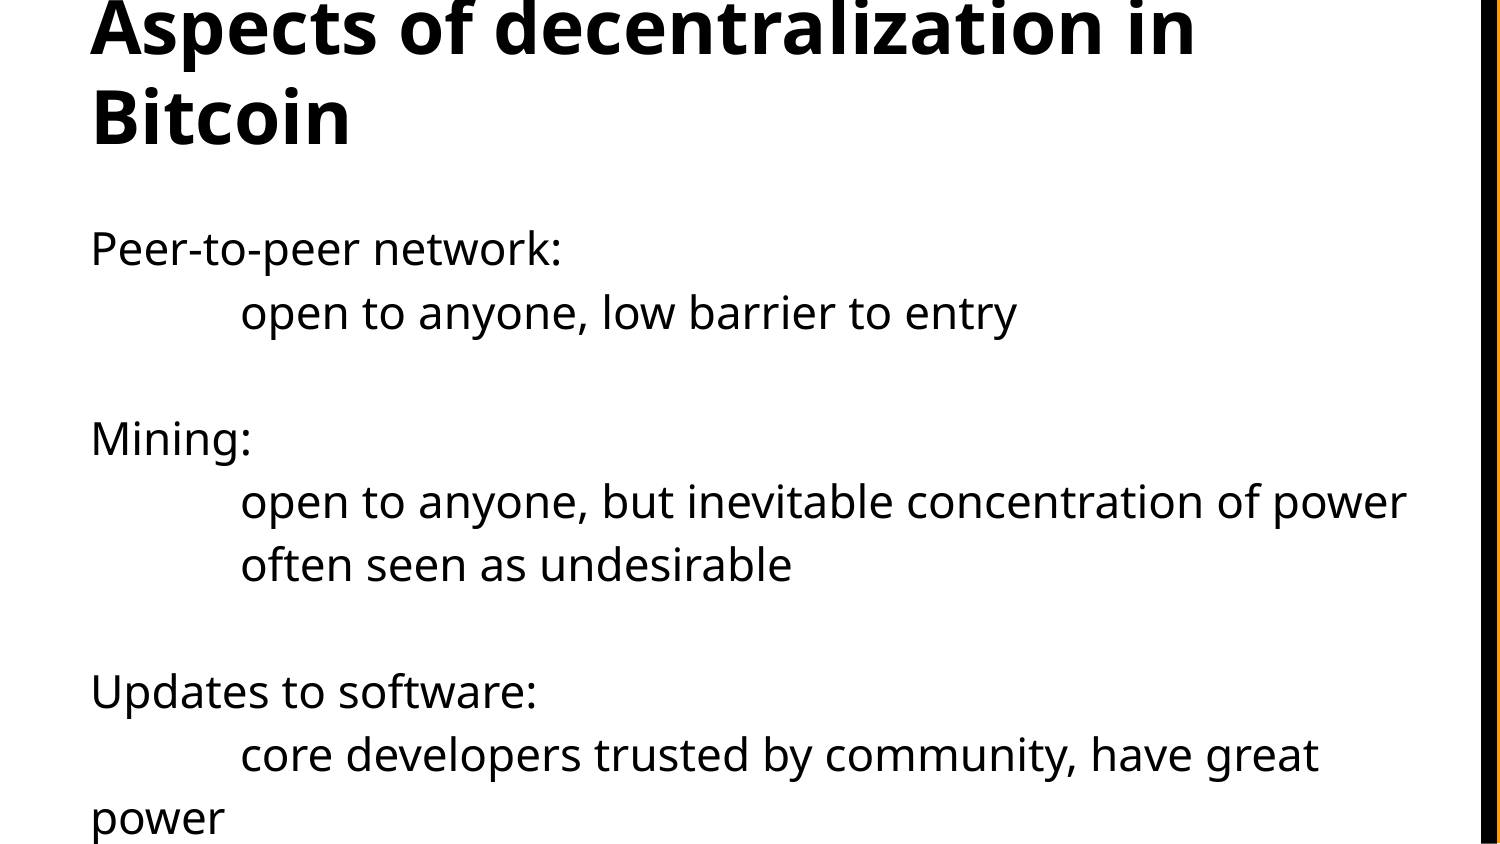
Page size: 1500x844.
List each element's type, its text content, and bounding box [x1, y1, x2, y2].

list Peer-to-peer network: open to anyone, low barrier to entry Mining: open to anyone, but inevitable concentration of power often seen as undesirable Updates to software: core developers trusted by community, have great power [75, 196, 1450, 808]
title Aspects of decentralization in Bitcoin [75, 33, 1425, 175]
